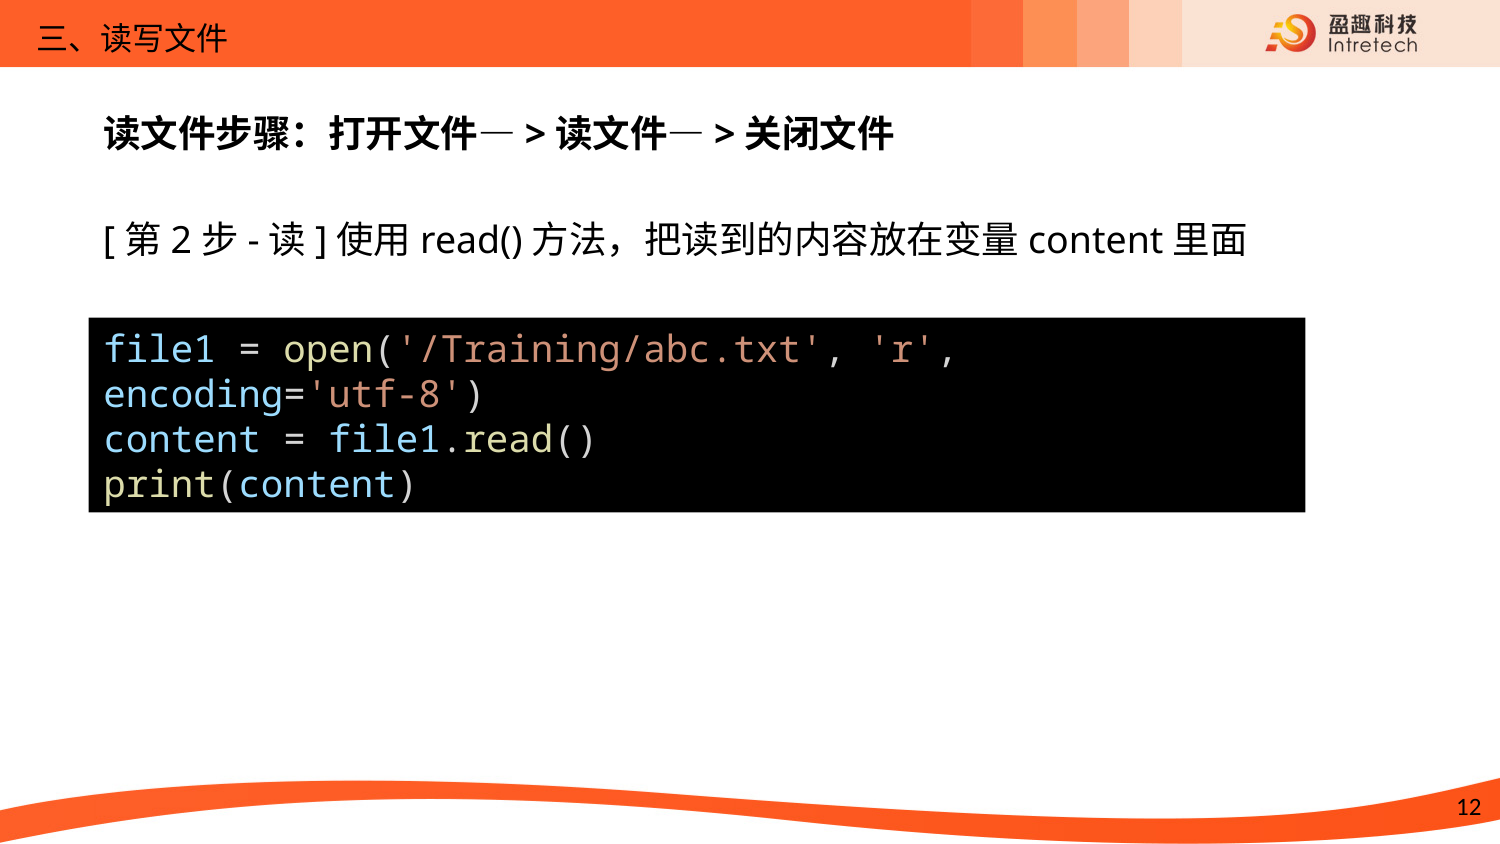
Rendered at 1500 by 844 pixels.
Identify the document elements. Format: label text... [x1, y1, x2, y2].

list 三、读写文件 [21, 10, 1088, 65]
text_box [76, 197, 1388, 258]
text_box [第2步-读]使用read()方法，把读到的内容放在变量content里面 [88, 209, 1329, 269]
text_box 读文件步骤：打开文件—>读文件—>关闭文件 [88, 102, 1329, 163]
text_box file1 = open('/Training/abc.txt', 'r', encoding='utf-8') content = file1.read() print(content) [88, 317, 1306, 513]
picture [0, 0, 1500, 844]
